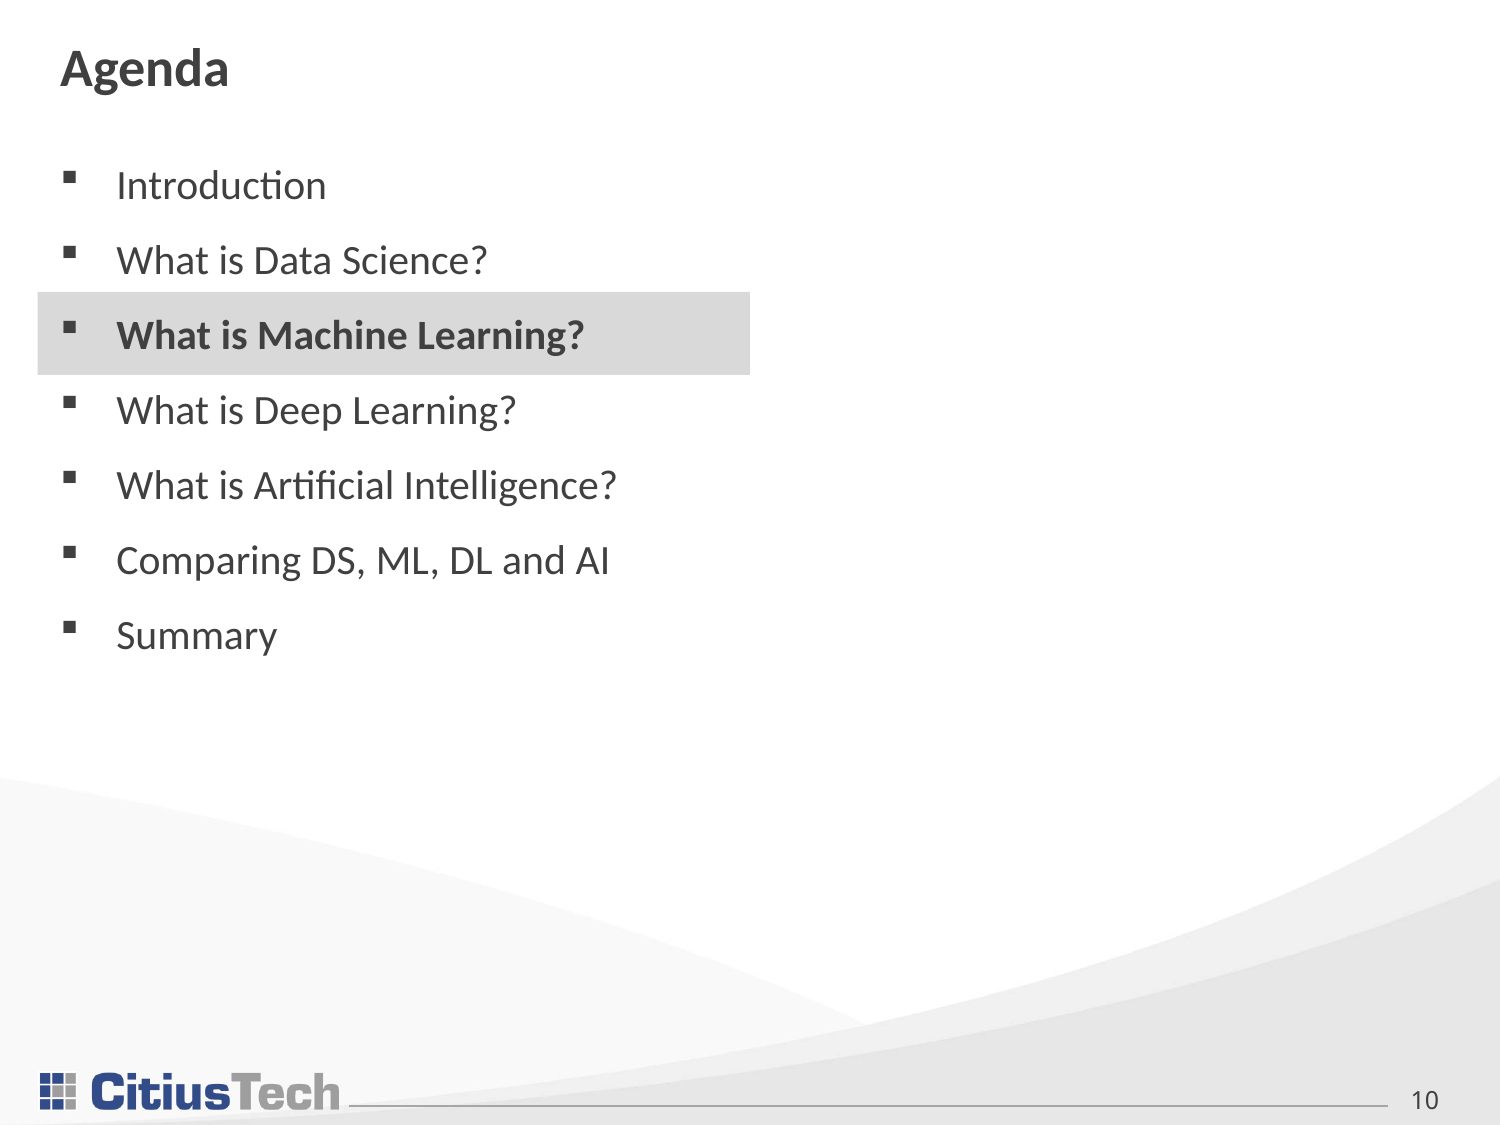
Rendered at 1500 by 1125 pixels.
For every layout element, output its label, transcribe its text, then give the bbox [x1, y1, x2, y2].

text_box [37, 291, 45, 375]
list Introduction What is Data Science? What is Machine Learning? What is Deep Learning? What is Artificial Intelligence? Comparing DS, ML, DL and AI Summary [45, 149, 1449, 1050]
title Agenda [45, 18, 1450, 113]
picture [0, 0, 1500, 1125]
